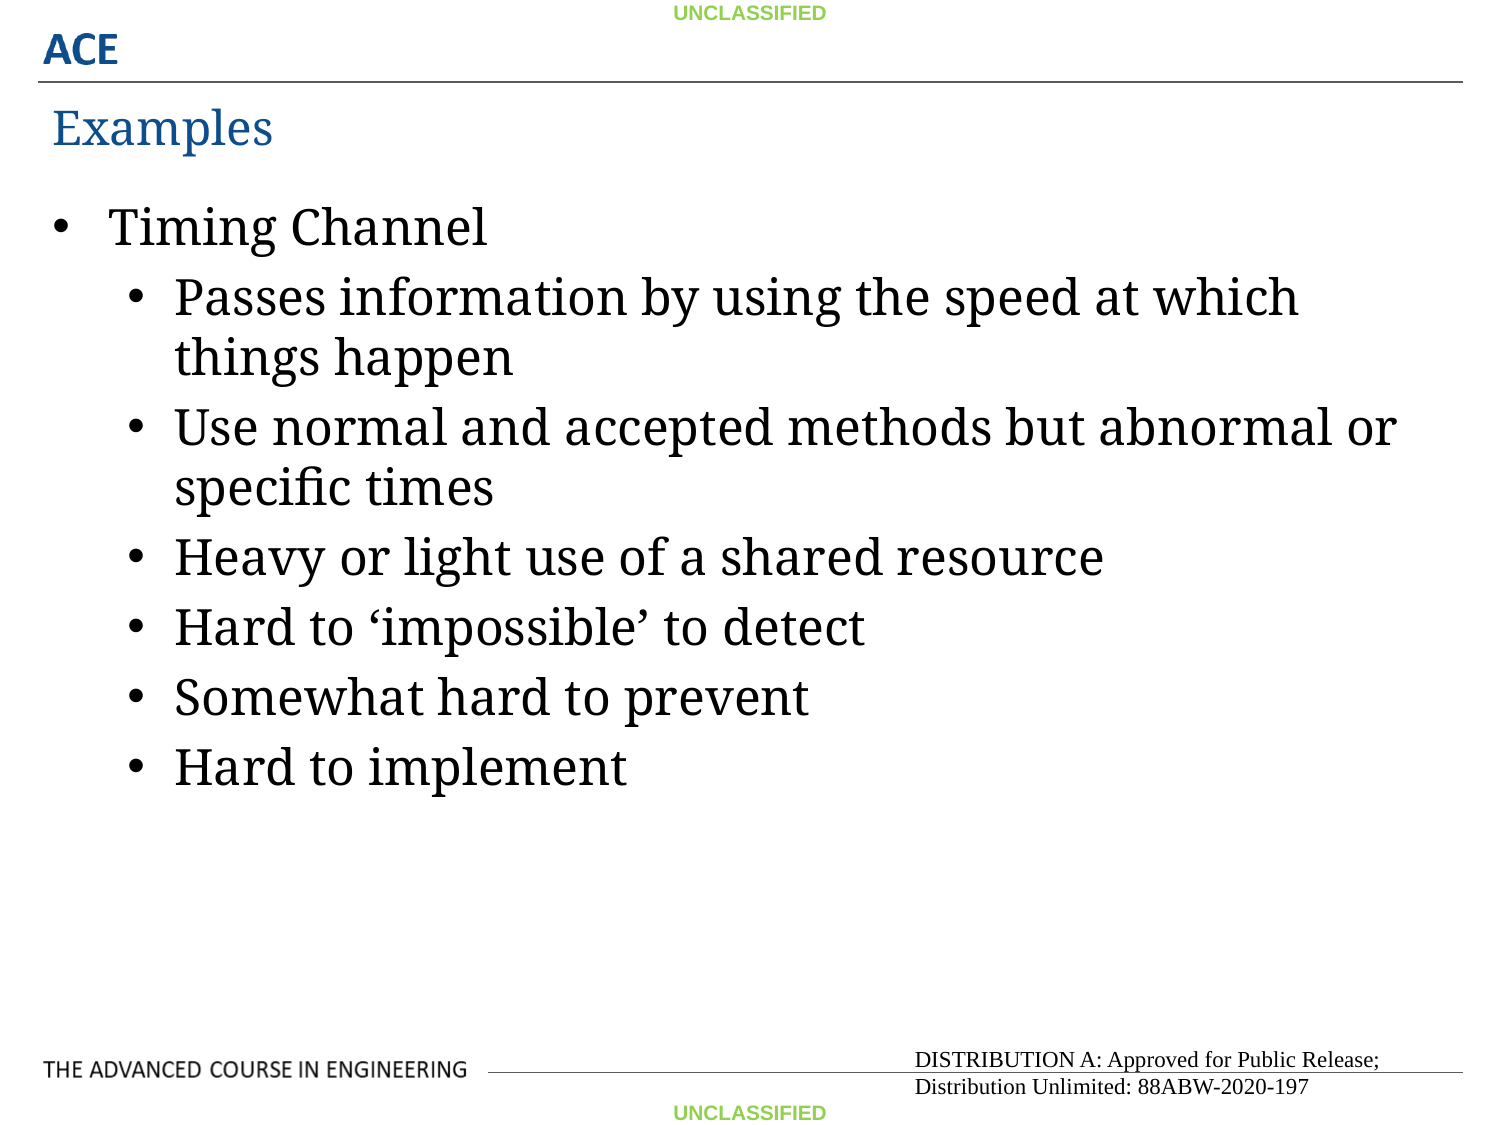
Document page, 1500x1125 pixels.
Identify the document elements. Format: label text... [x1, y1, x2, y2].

picture [37, 24, 122, 70]
picture [27, 1046, 488, 1100]
list Examples [37, 90, 1463, 163]
list Timing Channel Passes information by using the speed at which things happen Use normal and accepted methods but abnormal or specific times Heavy or light use of a shared resource Hard to ‘impossible’ to detect Somewhat hard to prevent Hard to implement [37, 187, 1463, 1027]
